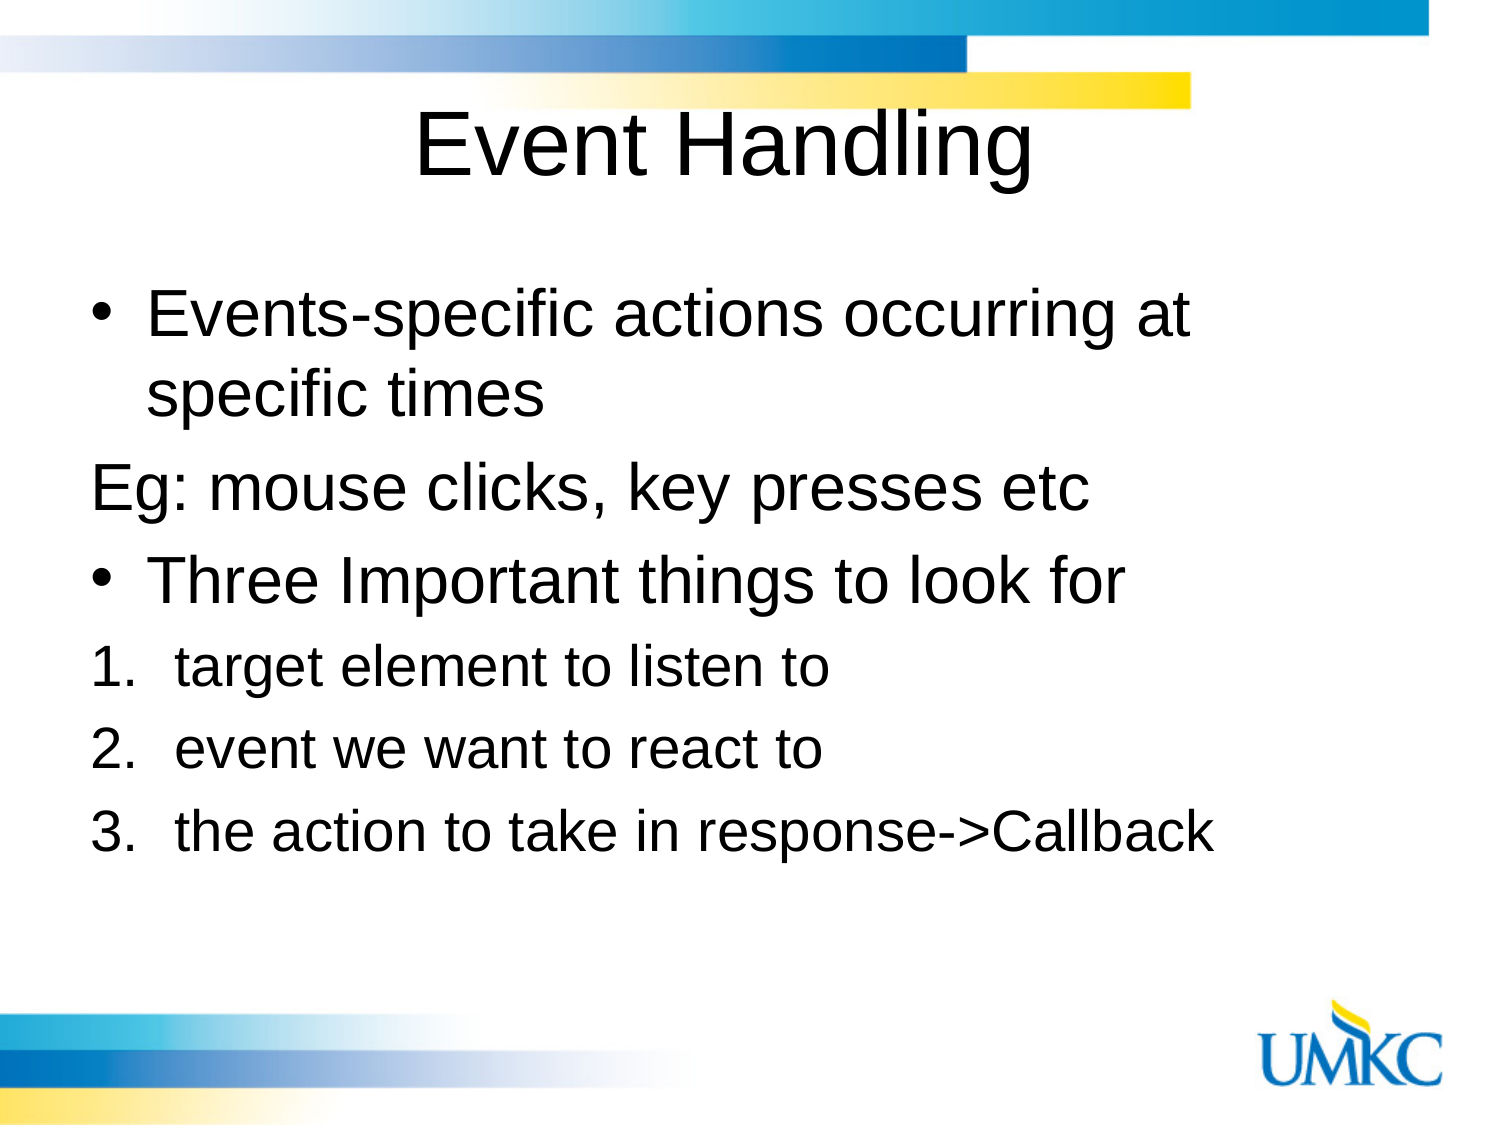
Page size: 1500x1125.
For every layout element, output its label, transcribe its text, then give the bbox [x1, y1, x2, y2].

list Events-specific actions occurring at specific times Eg: mouse clicks, key presses etc Three Important things to look for target element to listen to event we want to react to the action to take in response->Callback [75, 262, 1425, 1005]
picture [0, 0, 1500, 1125]
title Event Handling [75, 45, 1425, 233]
